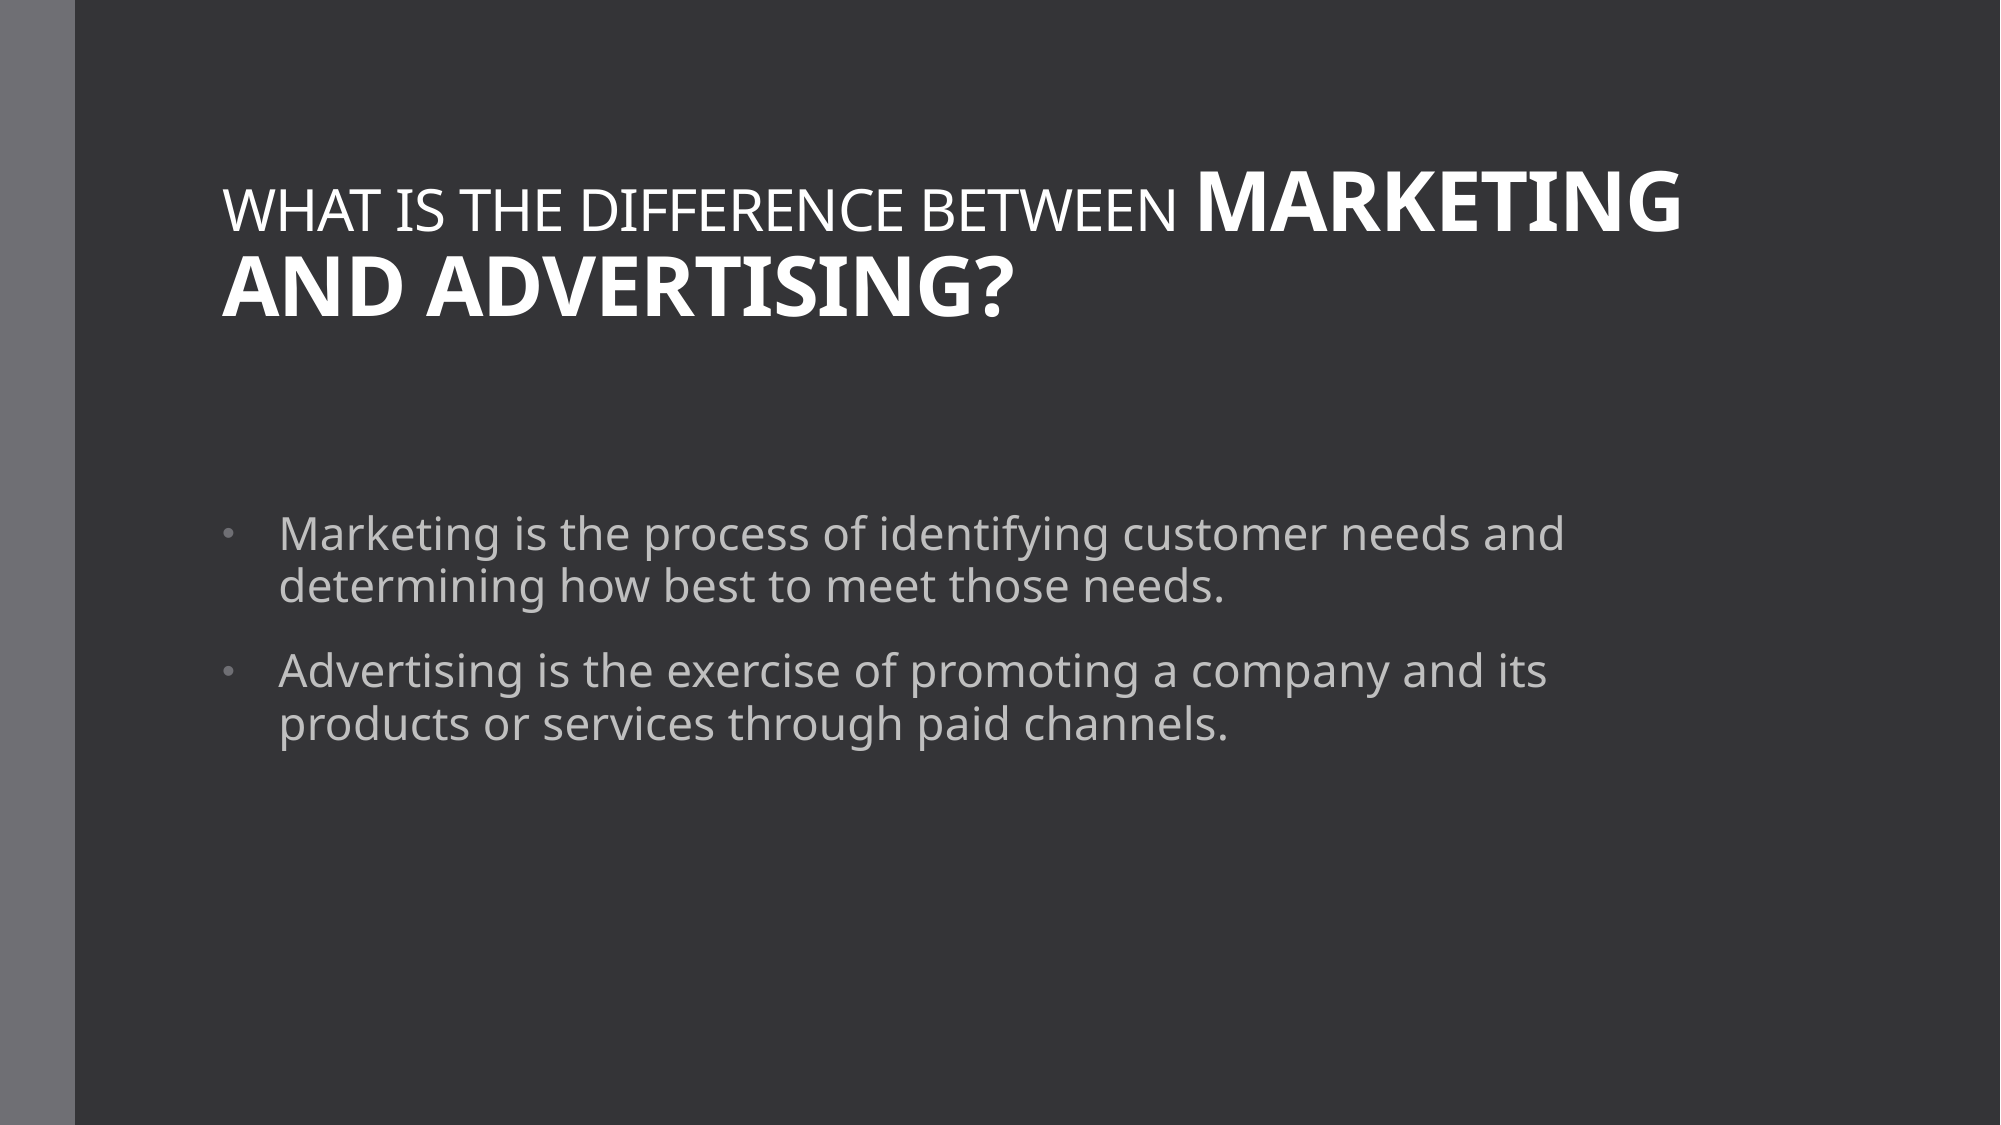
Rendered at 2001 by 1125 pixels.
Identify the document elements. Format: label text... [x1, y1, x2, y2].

subtitle Marketing is the process of identifying customer needs and determining how best to meet those needs. Advertising is the exercise of promoting a company and its products or services through paid channels. [206, 501, 1752, 888]
title WHAT IS THE DIFFERENCE BETWEEN MARKETING AND ADVERTISING? [206, 152, 1752, 341]
